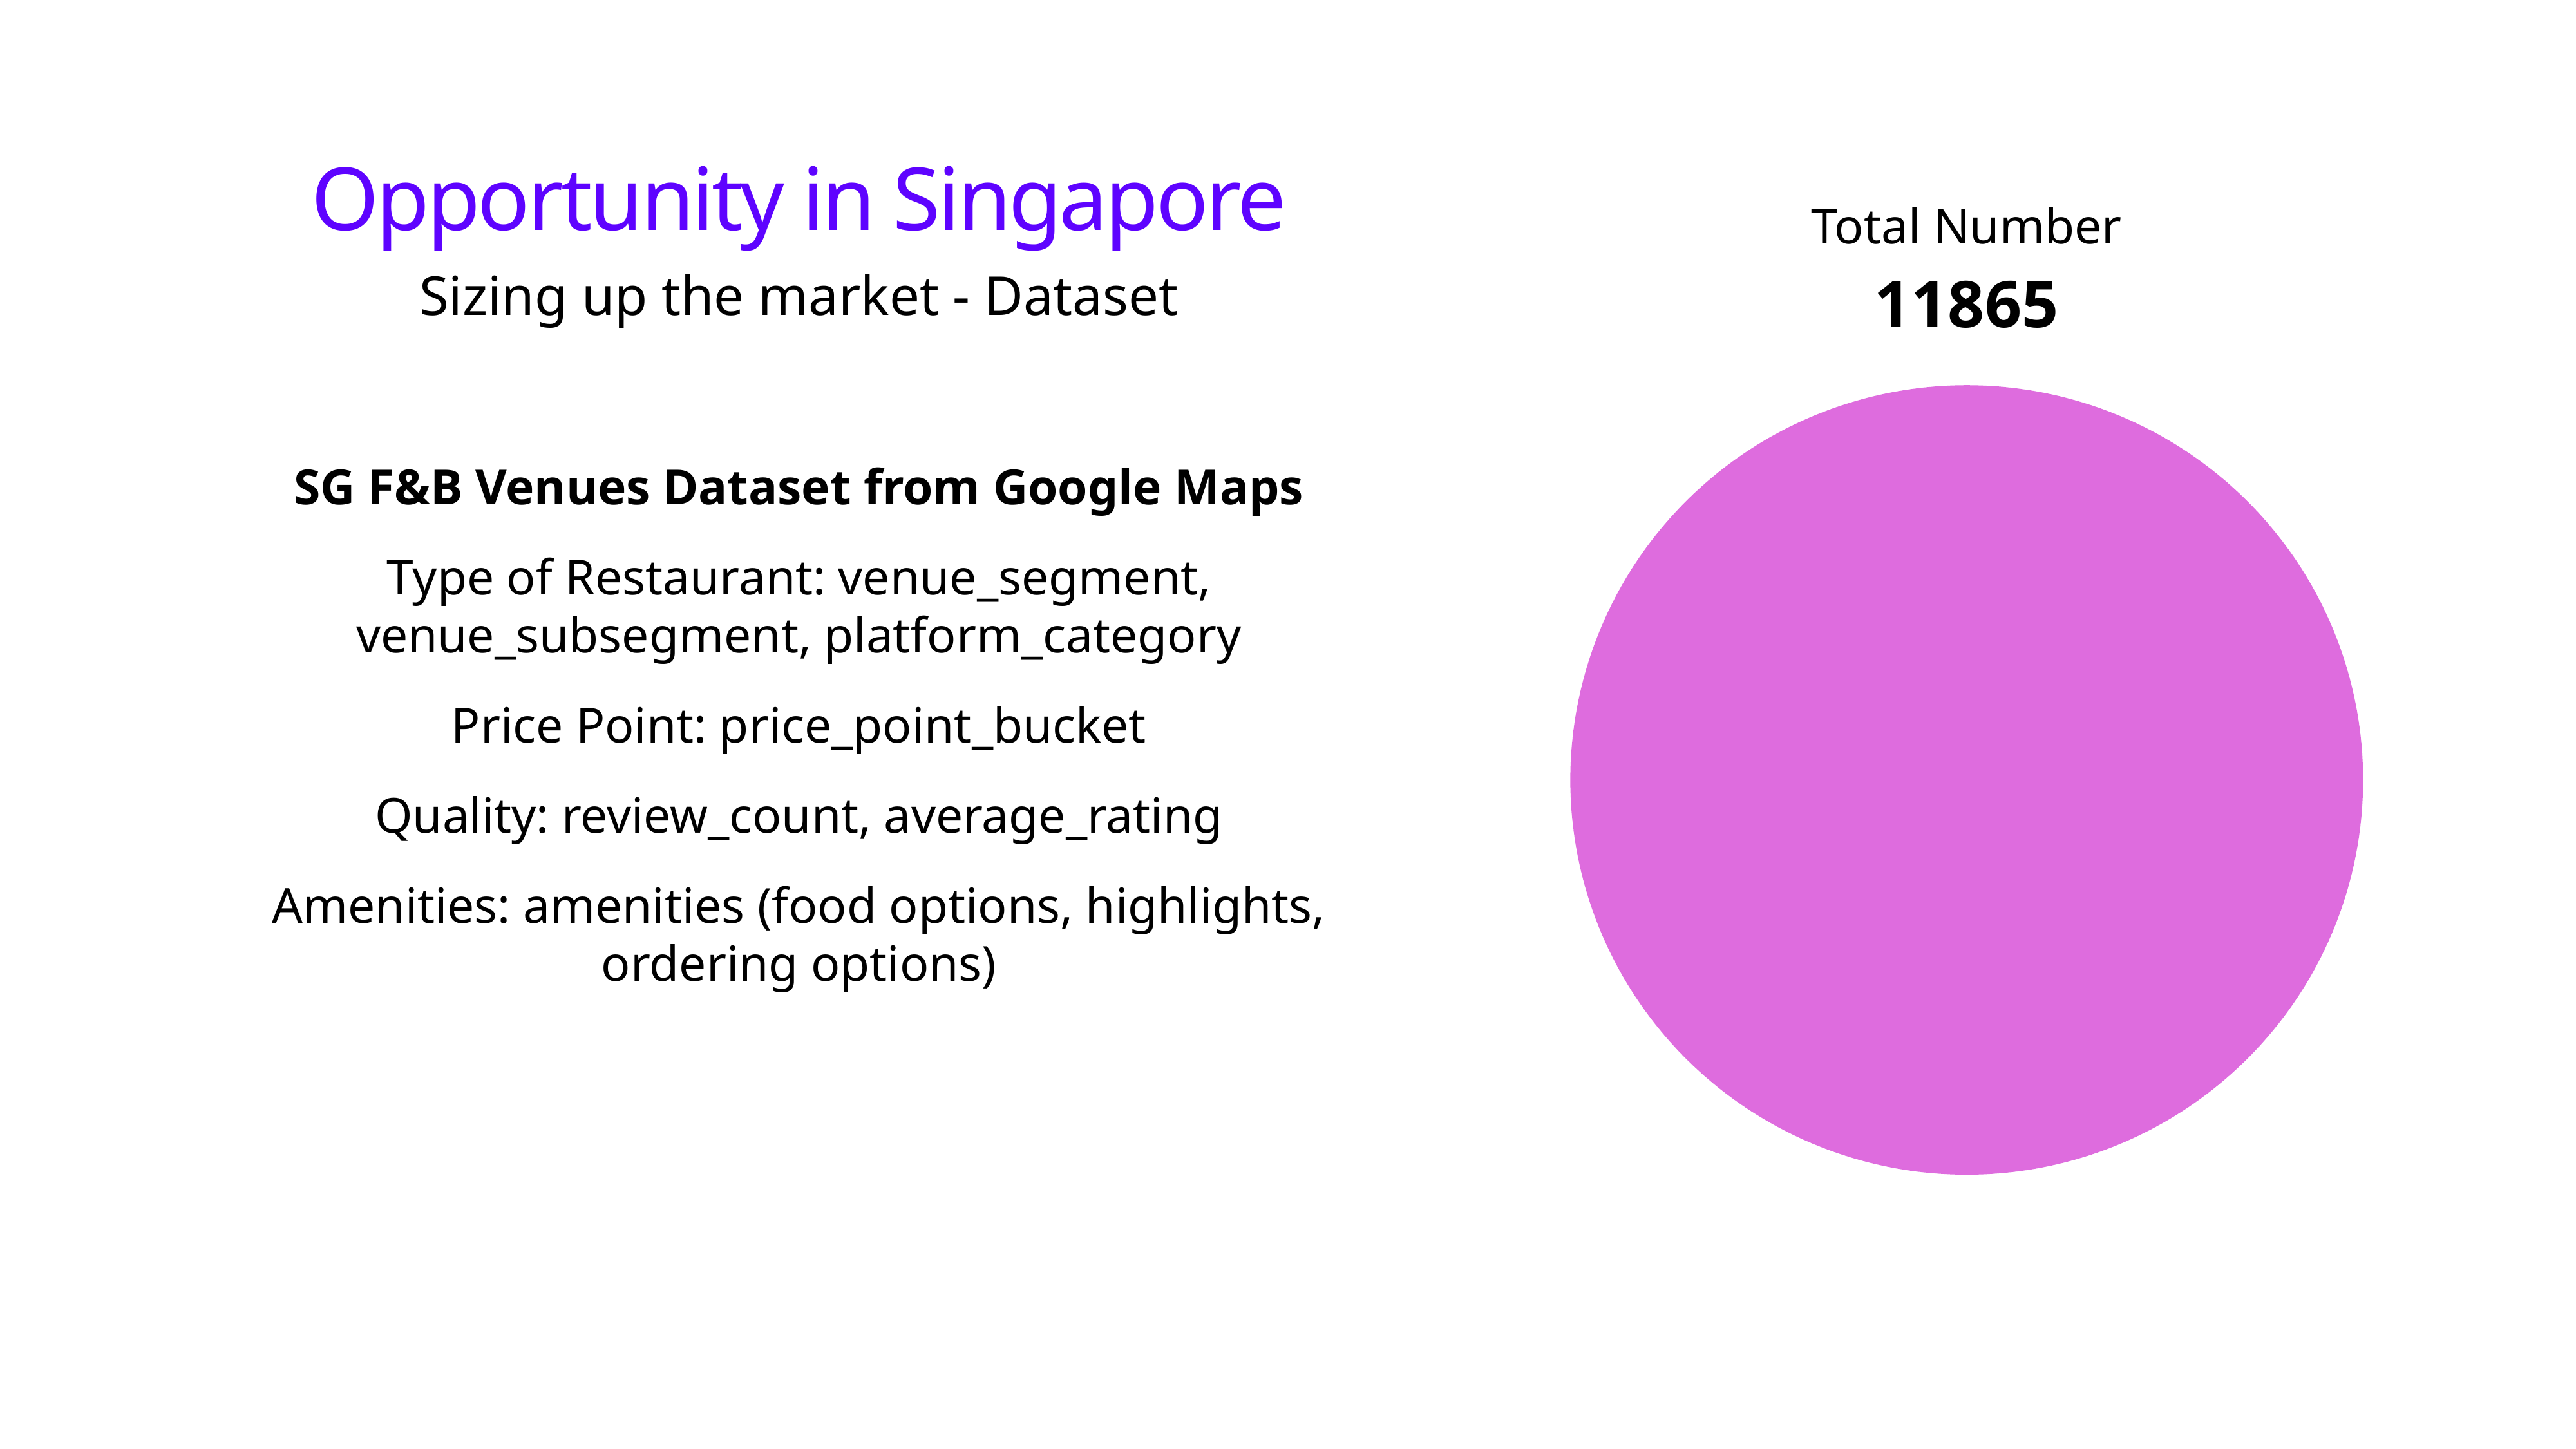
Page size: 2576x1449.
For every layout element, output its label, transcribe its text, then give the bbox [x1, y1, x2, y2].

text_box 11865 [1869, 259, 2065, 346]
title Opportunity in Singapore [289, 88, 1309, 253]
list SG F&B Venues Dataset from Google Maps Type of Restaurant: venue_segment, venue_subsegment, platform_category Price Point: price_point_bucket Quality: review_count, average_rating Amenities: amenities (food options, highlights, ordering options) [261, 450, 1337, 1342]
text_box [1570, 385, 2363, 1175]
text_box Total Number [1806, 189, 2128, 259]
text_box Sizing up the market - Dataset [380, 256, 1218, 348]
